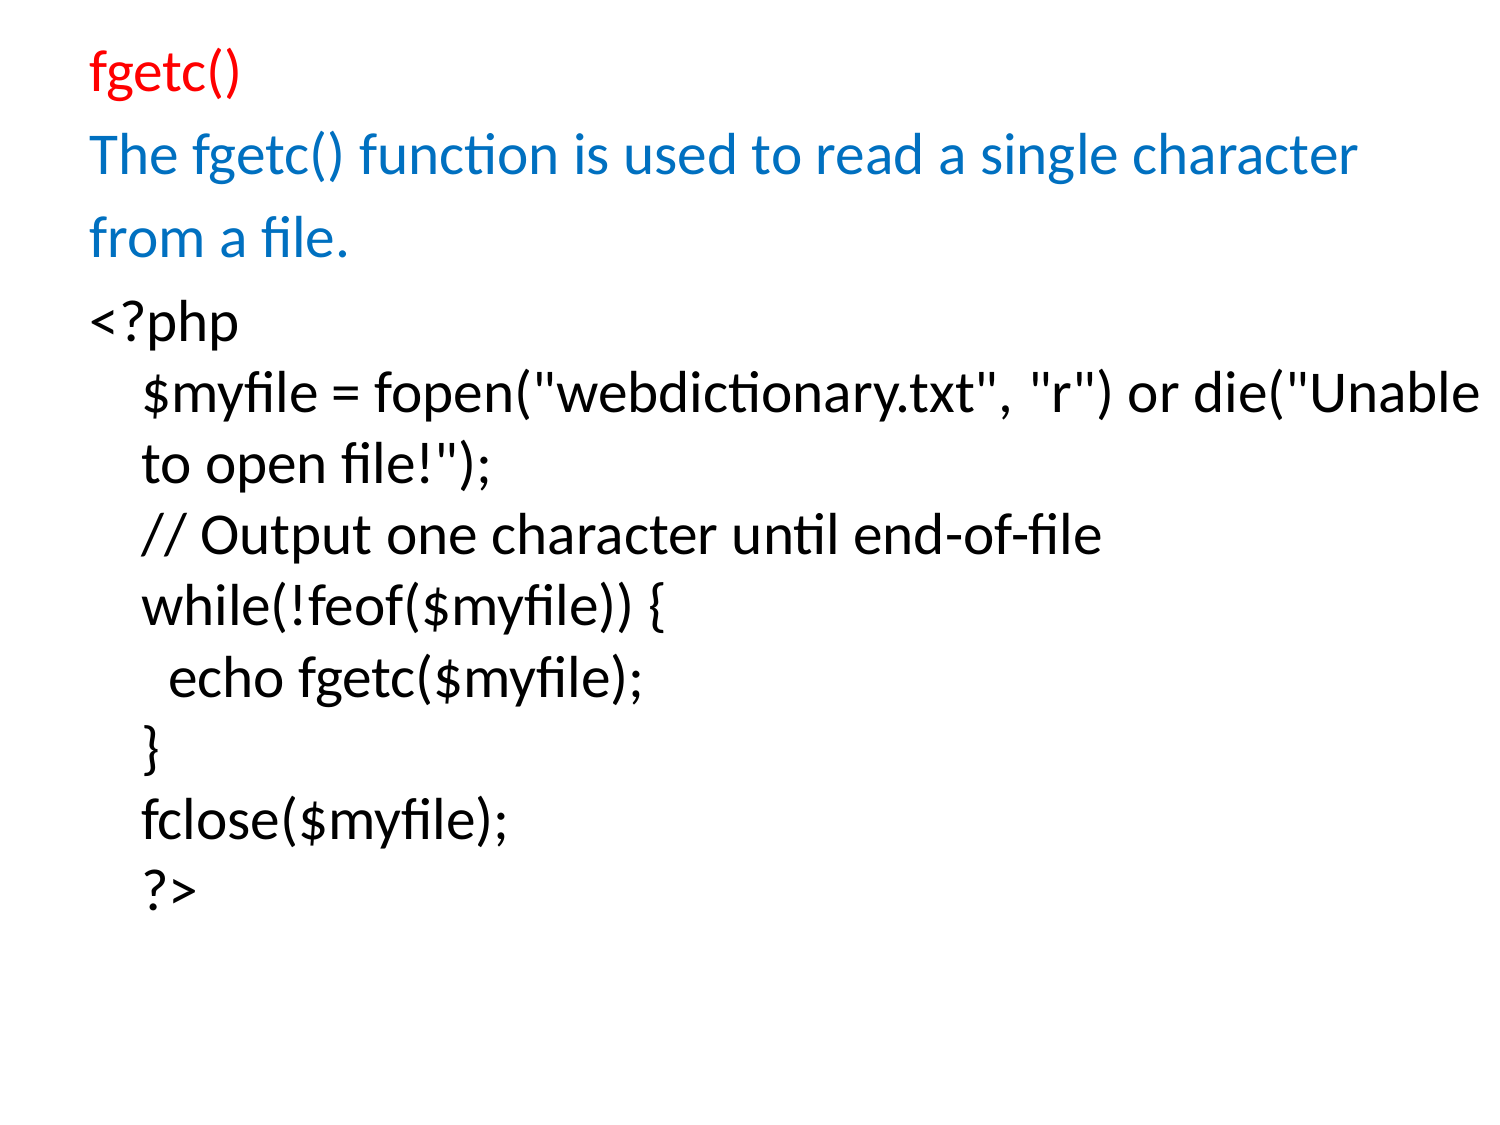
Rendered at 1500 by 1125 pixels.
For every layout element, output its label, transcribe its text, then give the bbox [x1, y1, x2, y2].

text_box fgetc() The fgetc() function is used to read a single character from a file. <?php $myfile = fopen("webdictionary.txt", "r") or die("Unable to open file!"); // Output one character until end-of-file while(!feof($myfile)) { echo fgetc($myfile); } fclose($myfile); ?> [75, 24, 1500, 1005]
